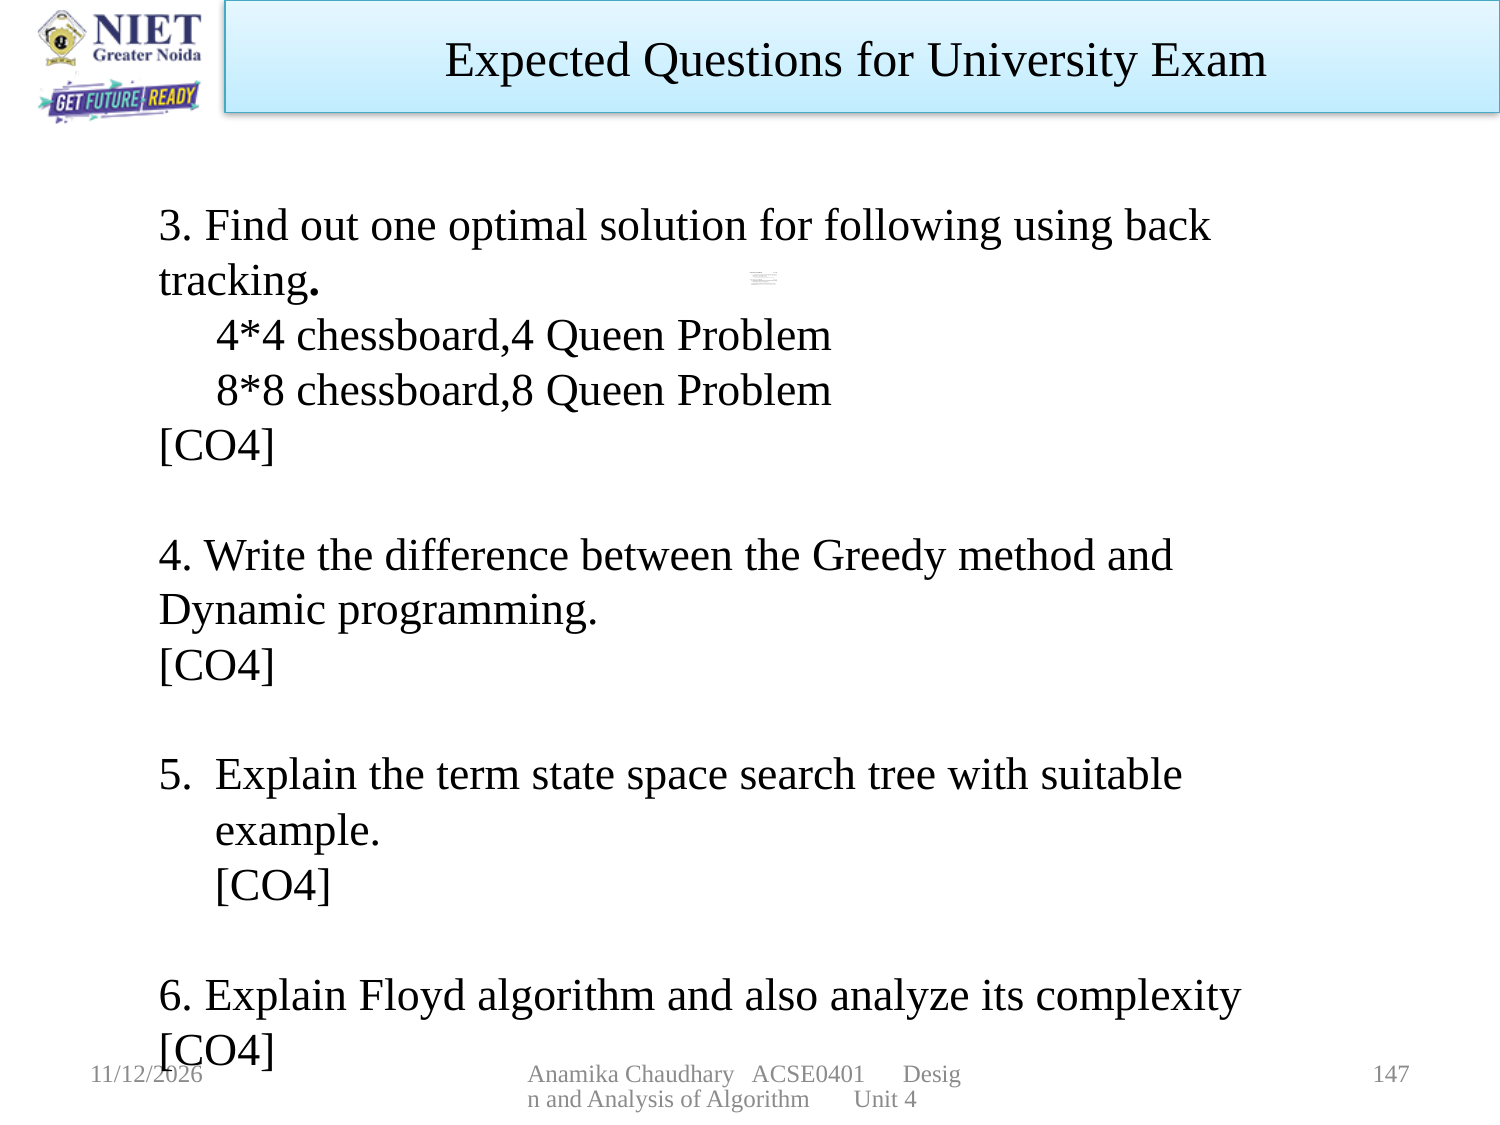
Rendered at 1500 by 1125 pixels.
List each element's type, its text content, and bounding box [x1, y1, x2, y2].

picture [0, 0, 238, 135]
text_box Expected Questions for University Exam [238, 0, 1500, 113]
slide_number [75, 1042, 143, 1103]
slide_number 147 [1357, 1042, 1425, 1103]
text_box 3. Find out one optimal solution for following using back tracking. 4*4 chessboard,4 Queen Problem 8*8 chessboard,8 Queen Problem [CO4] 4. Write the difference between the Greedy method and Dynamic programming. [CO4] Explain the term state space search tree with suitable example. [CO4] 6. Explain Floyd algorithm and also analyze its complexity [CO4] [143, 187, 1357, 1125]
footer Anamika Chaudhary ACSE0401 Design and Analysis of Algorithm Unit 4 [512, 1042, 988, 1103]
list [747, 271, 778, 285]
